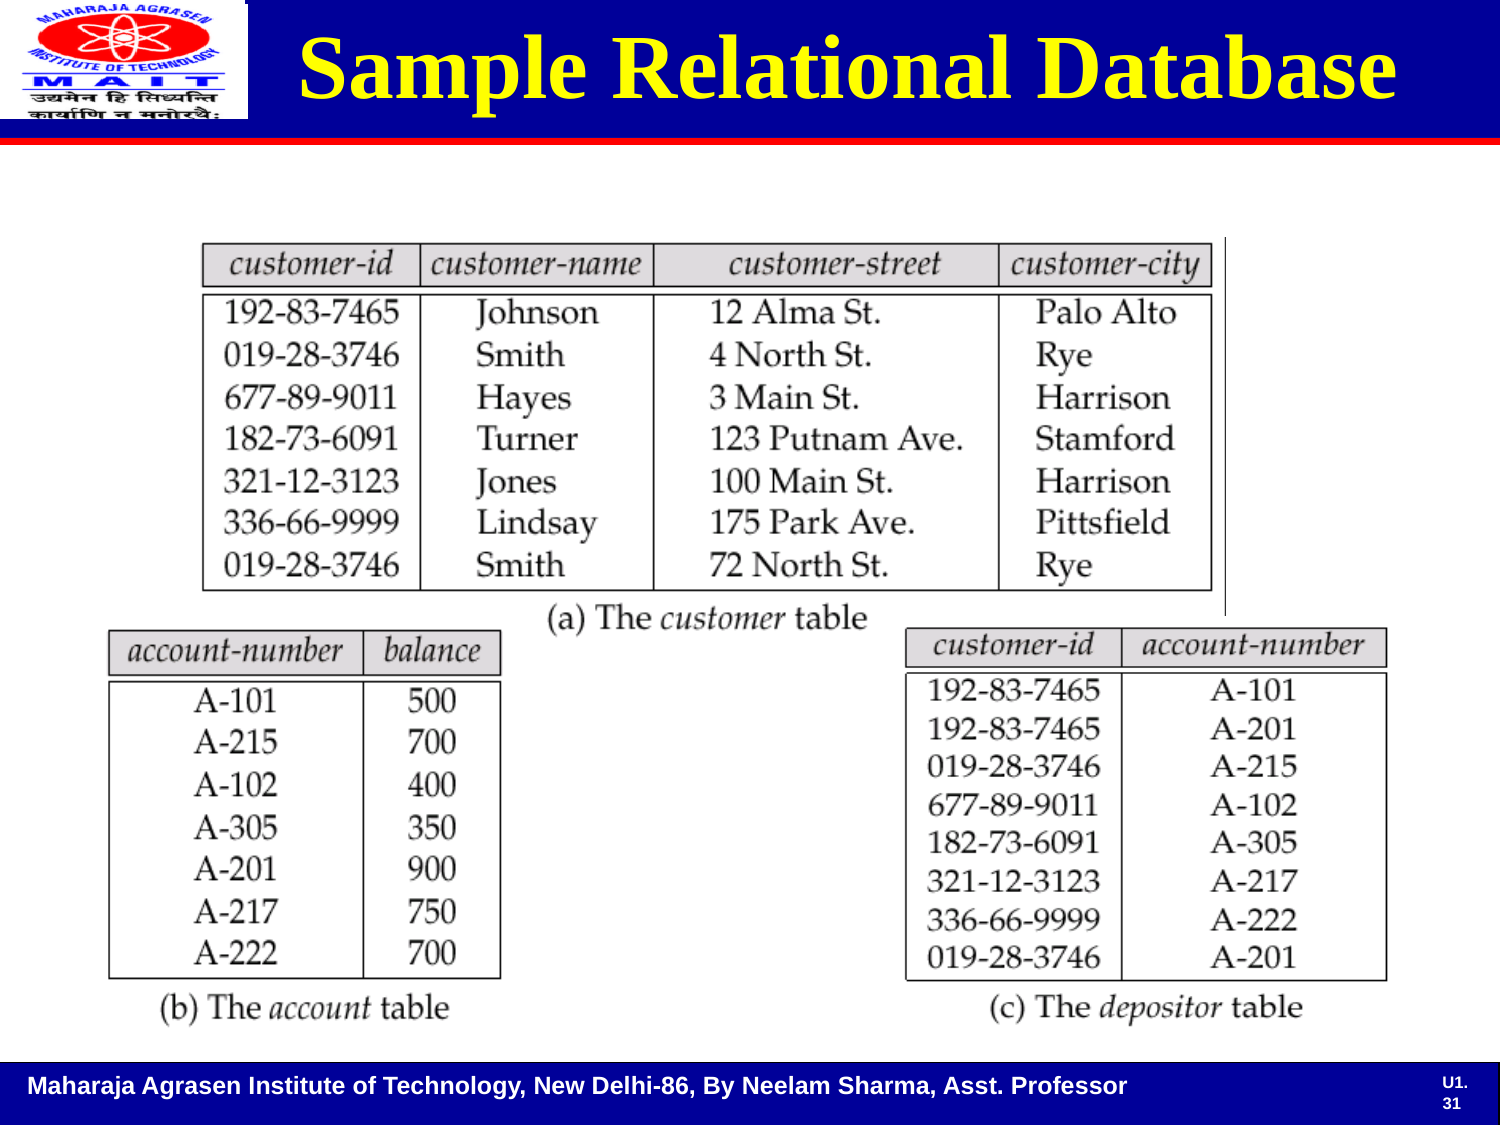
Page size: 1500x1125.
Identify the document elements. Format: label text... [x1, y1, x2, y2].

picture [92, 237, 1413, 1038]
title Sample Relational Database [270, 0, 1428, 71]
picture [0, 4, 248, 119]
